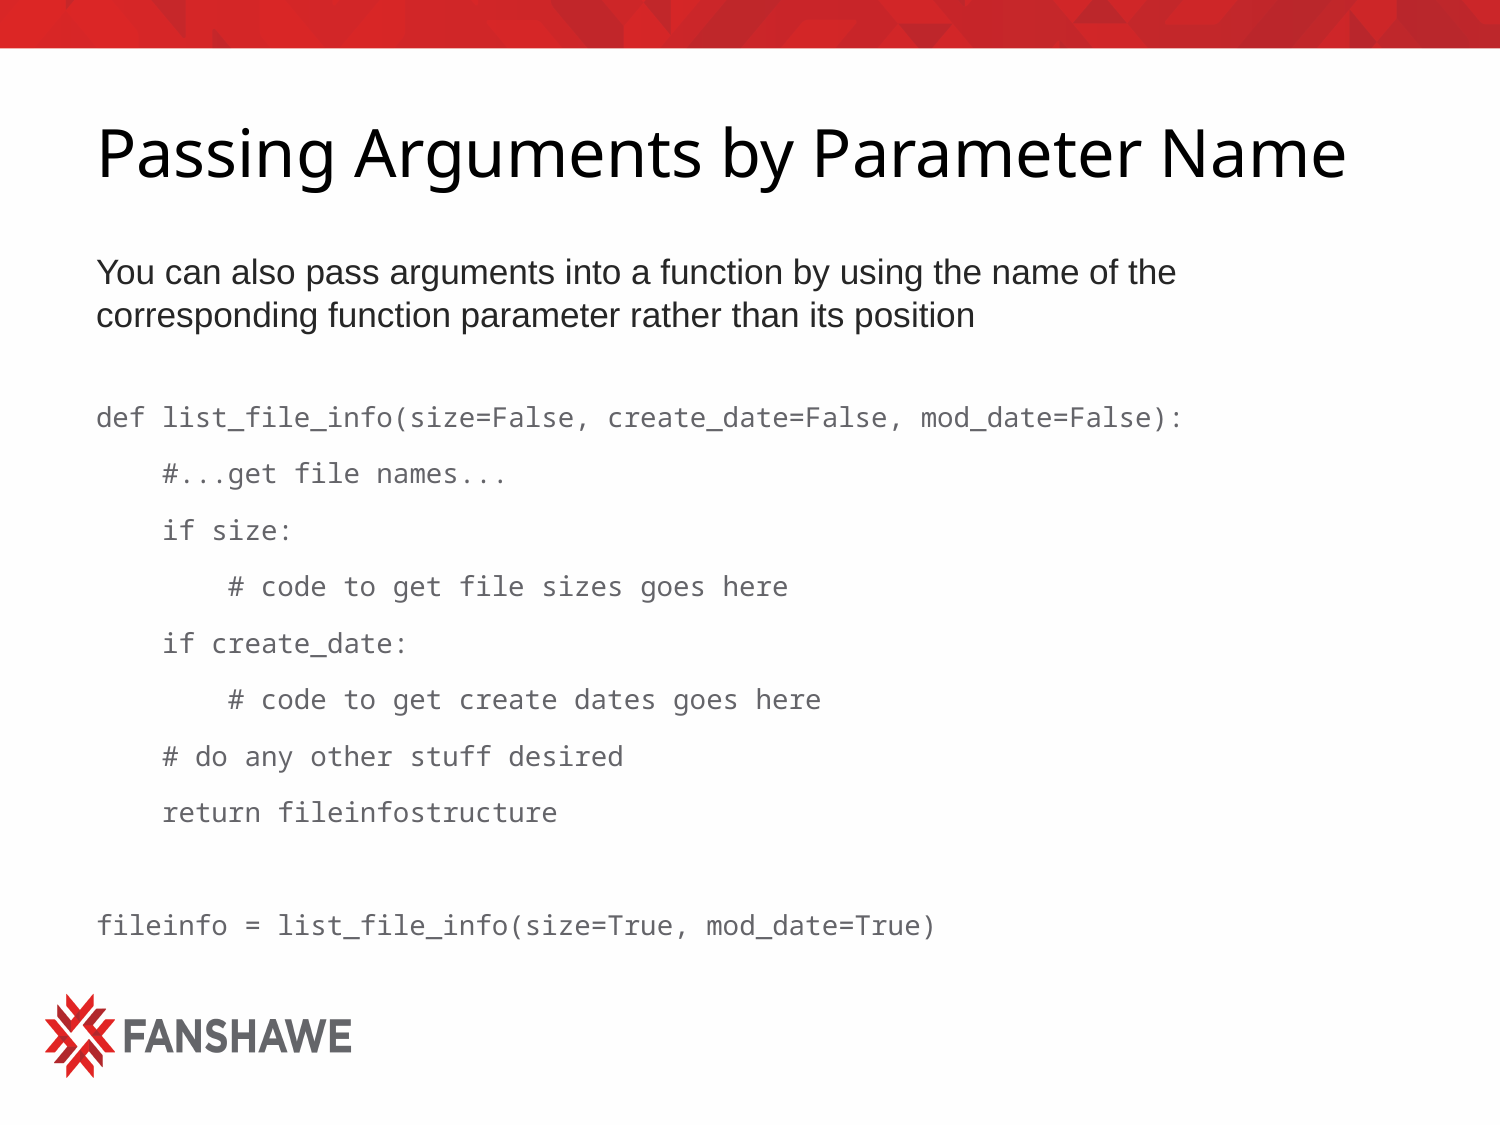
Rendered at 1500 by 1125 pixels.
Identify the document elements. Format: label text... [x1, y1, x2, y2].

list You can also pass arguments into a function by using the name of the corresponding function parameter rather than its position def list_file_info(size=False, create_date=False, mod_date=False): #...get file names... if size: # code to get file sizes goes here if create_date: # code to get create dates goes here # do any other stuff desired return fileinfostructure fileinfo = list_file_info(size=True, mod_date=True) [81, 242, 1419, 950]
title Passing Arguments by Parameter Name [81, 59, 1419, 242]
picture [0, 0, 1500, 1125]
